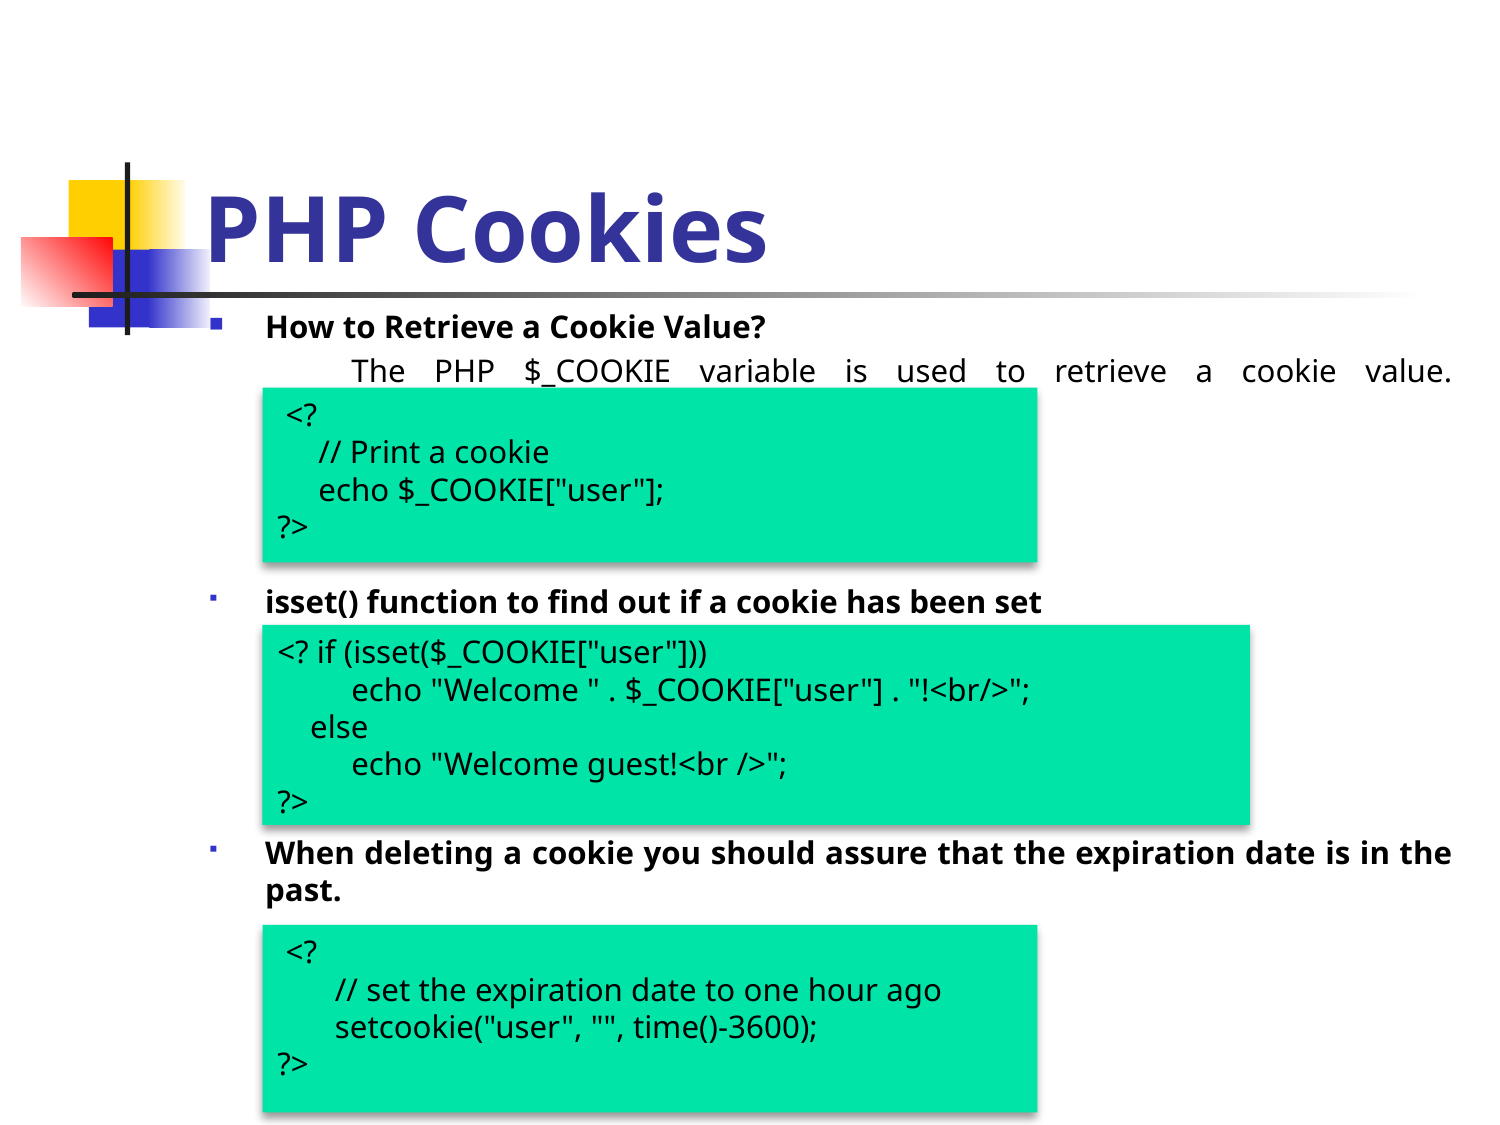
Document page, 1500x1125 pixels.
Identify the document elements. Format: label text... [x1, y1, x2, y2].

text_box <? // set the expiration date to one hour ago setcookie("user", "", time()-3600); ?> [262, 924, 1038, 1113]
title PHP Cookies [188, 101, 1468, 289]
list How to Retrieve a Cookie Value? The PHP $_COOKIE variable is used to retrieve a cookie value. isset() function to find out if a cookie has been set When deleting a cookie you should assure that the expiration date is in the past. [193, 299, 1470, 1125]
text_box <? // Print a cookie echo $_COOKIE["user"]; ?> [262, 387, 1038, 563]
text_box <? if (isset($_COOKIE["user"])) echo "Welcome " . $_COOKIE["user"] . "!<br/>"; else echo "Welcome guest!<br />"; ?> [262, 624, 1250, 825]
